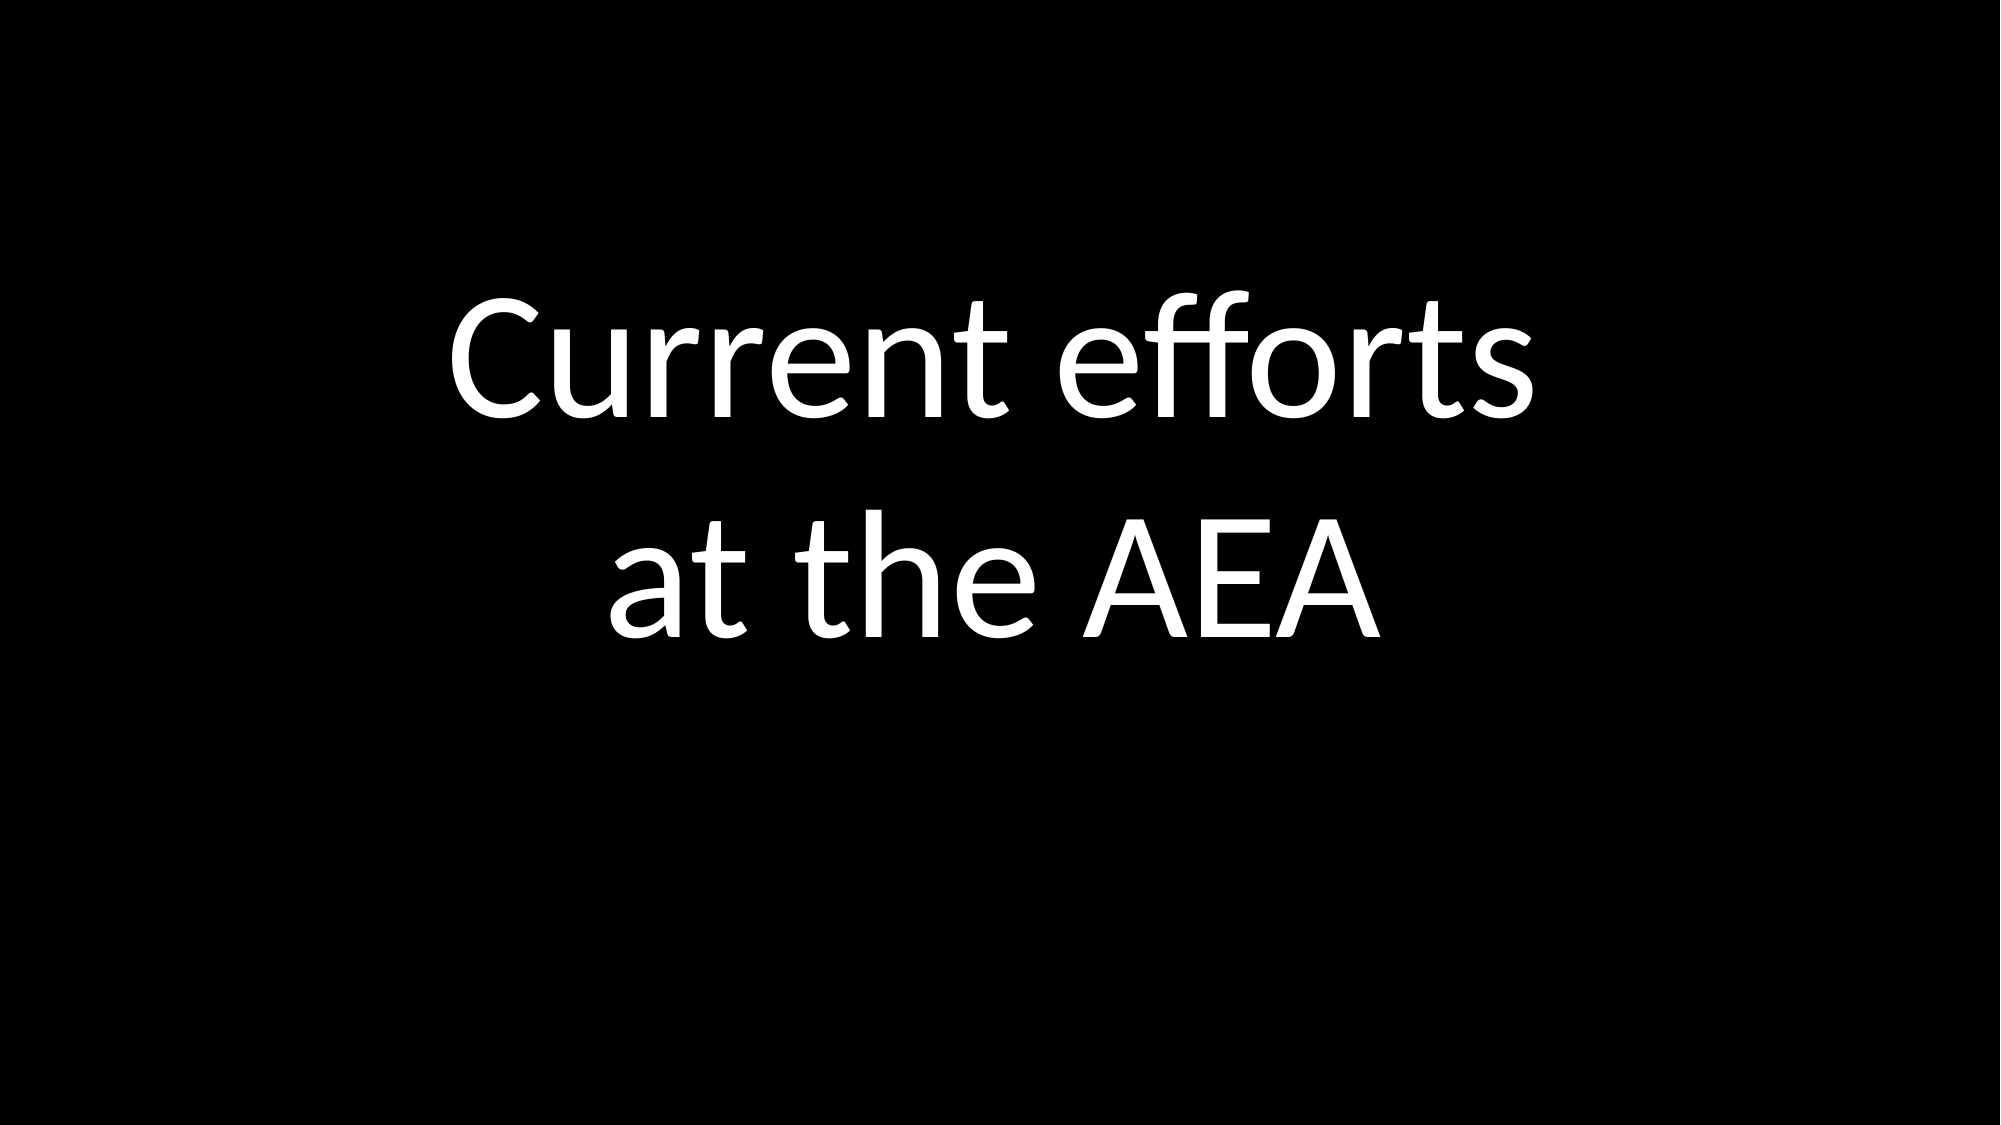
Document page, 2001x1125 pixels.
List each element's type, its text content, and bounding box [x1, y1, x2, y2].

text_box Current efforts at the AEA [360, 227, 1627, 682]
